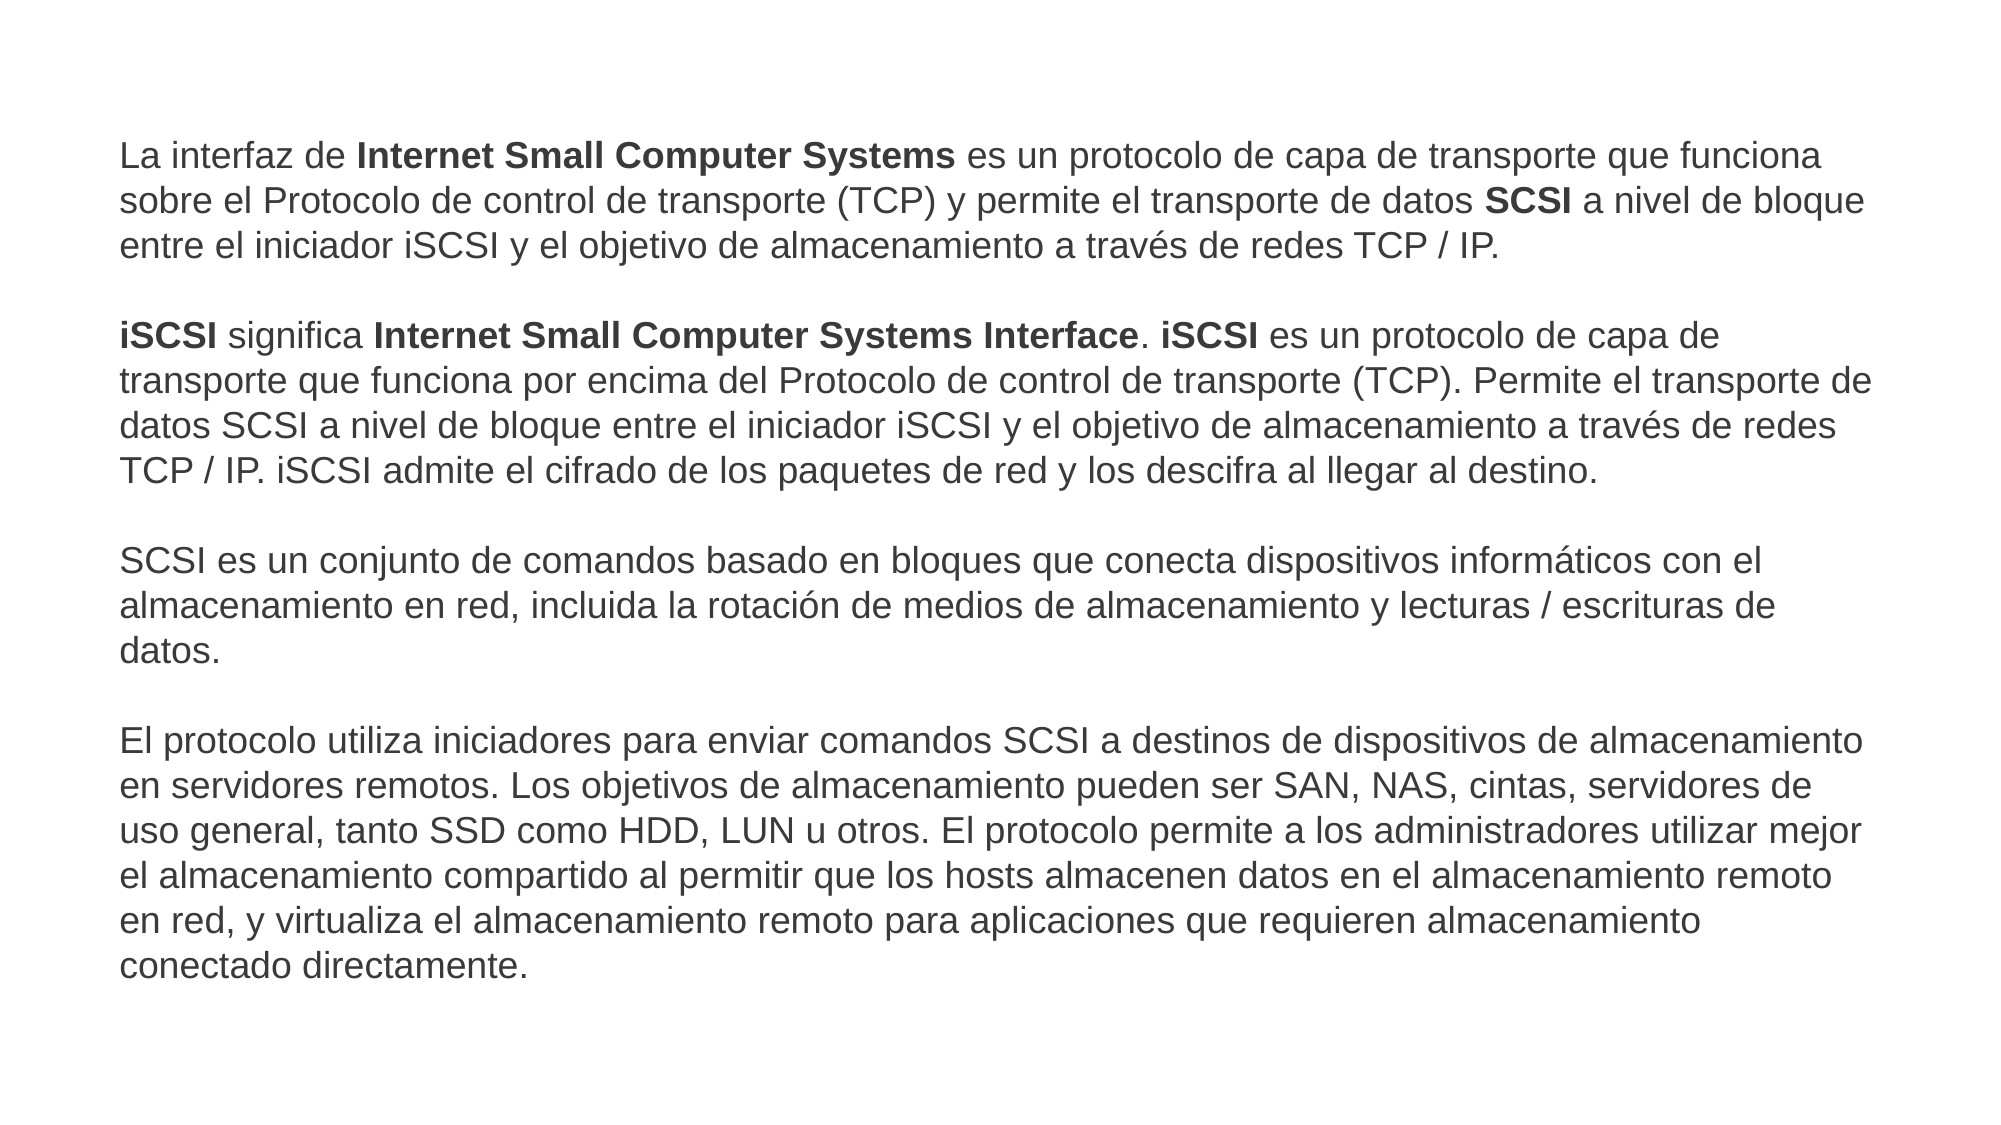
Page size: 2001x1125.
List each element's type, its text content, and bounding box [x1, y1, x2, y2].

text_box La interfaz de Internet Small Computer Systems es un protocolo de capa de transporte que funciona sobre el Protocolo de control de transporte (TCP) y permite el transporte de datos SCSI a nivel de bloque entre el iniciador iSCSI y el objetivo de almacenamiento a través de redes TCP / IP. iSCSI significa Internet Small Computer Systems Interface. iSCSI es un protocolo de capa de transporte que funciona por encima del Protocolo de control de transporte (TCP). Permite el transporte de datos SCSI a nivel de bloque entre el iniciador iSCSI y el objetivo de almacenamiento a través de redes TCP / IP. iSCSI admite el cifrado de los paquetes de red y los descifra al llegar al destino. SCSI es un conjunto de comandos basado en bloques que conecta dispositivos informáticos con el almacenamiento en red, incluida la rotación de medios de almacenamiento y lecturas / escrituras de datos. El protocolo utiliza iniciadores para enviar comandos SCSI a destinos de dispositivos de almacenamiento en servidores remotos. Los objetivos de almacenamiento pueden ser SAN, NAS, cintas, servidores de uso general, tanto SSD como HDD, LUN u otros. El protocolo permite a los administradores utilizar mejor el almacenamiento compartido al permitir que los hosts almacenen datos en el almacenamiento remoto en red, y virtualiza el almacenamiento remoto para aplicaciones que requieren almacenamiento conectado directamente. [104, 123, 1896, 993]
